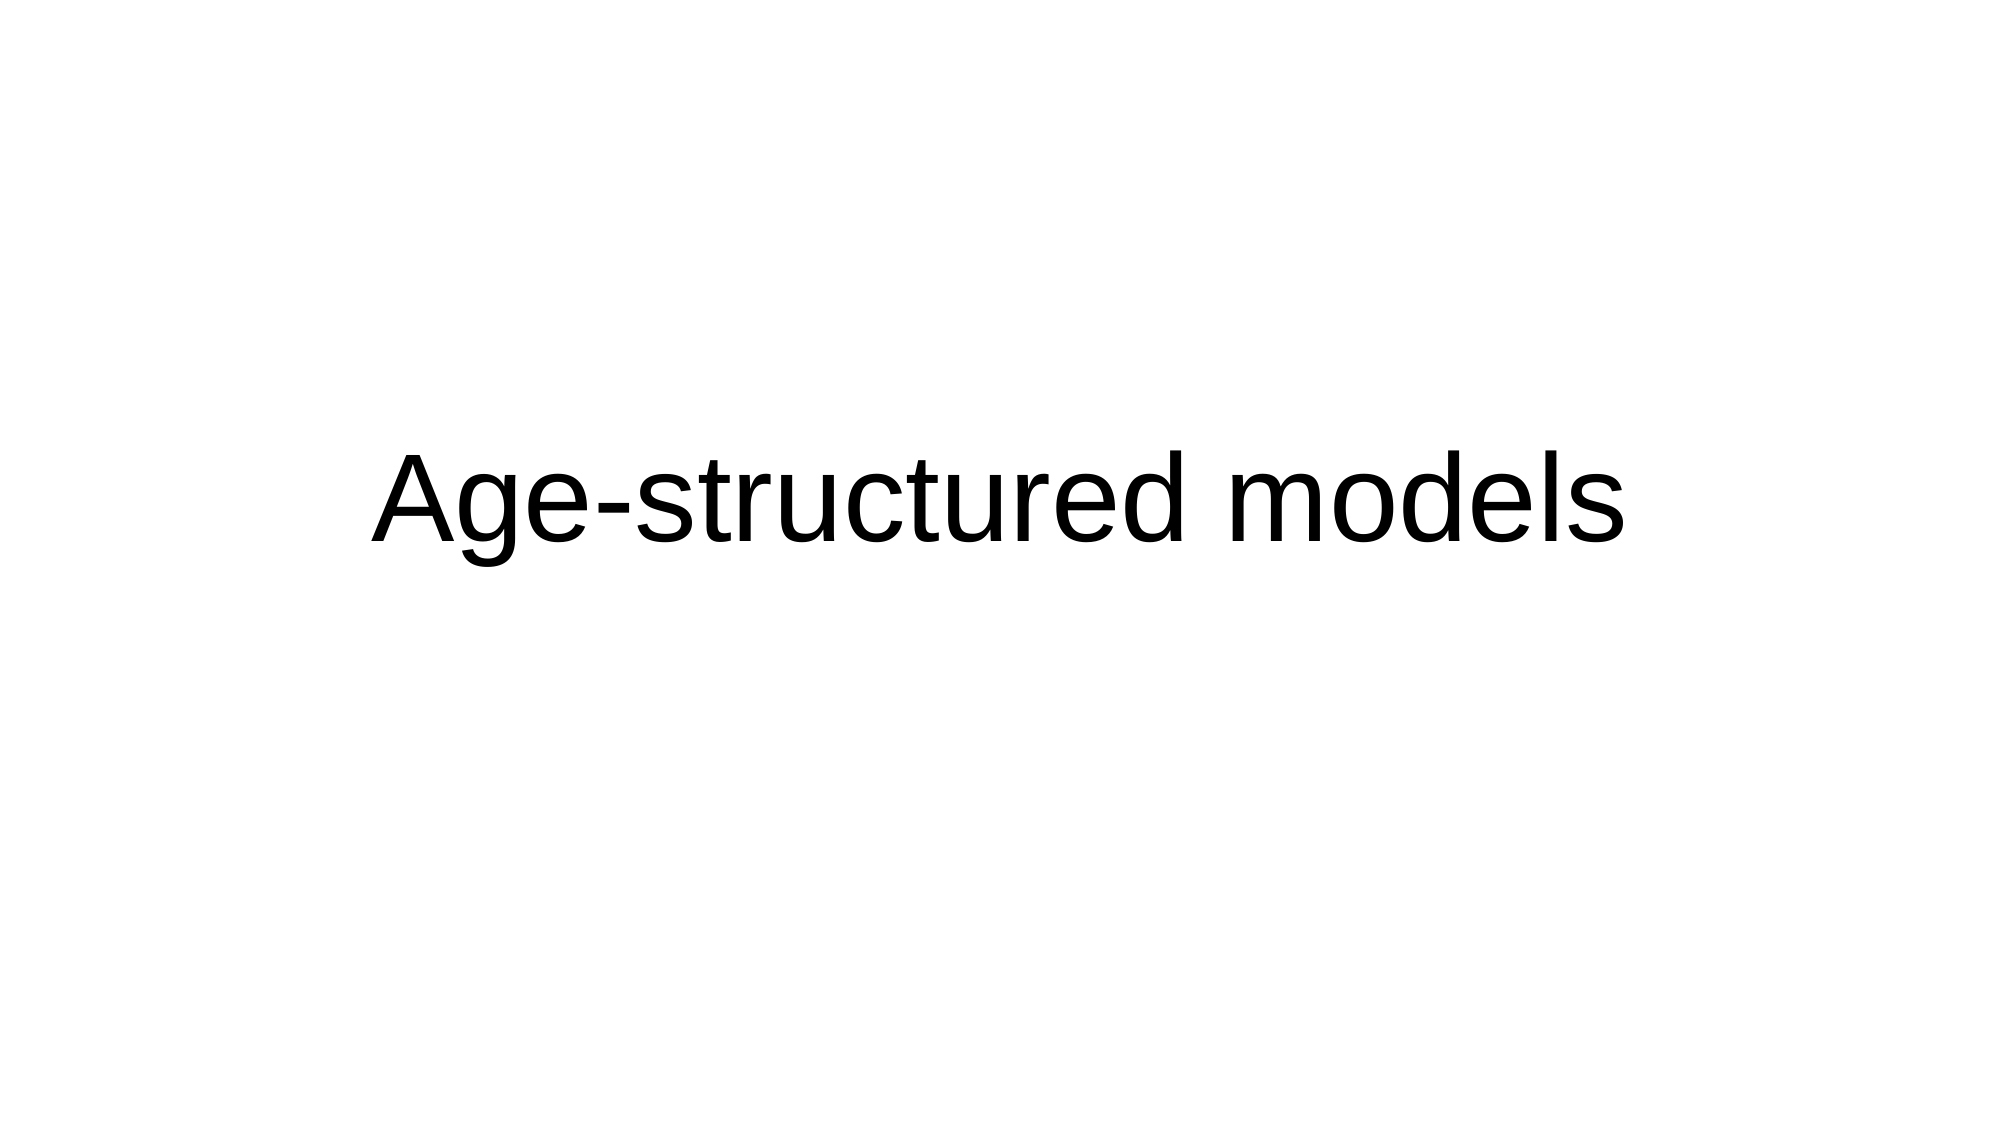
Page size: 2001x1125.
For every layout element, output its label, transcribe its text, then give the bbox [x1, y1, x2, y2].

title Age-structured models [249, 184, 1750, 576]
